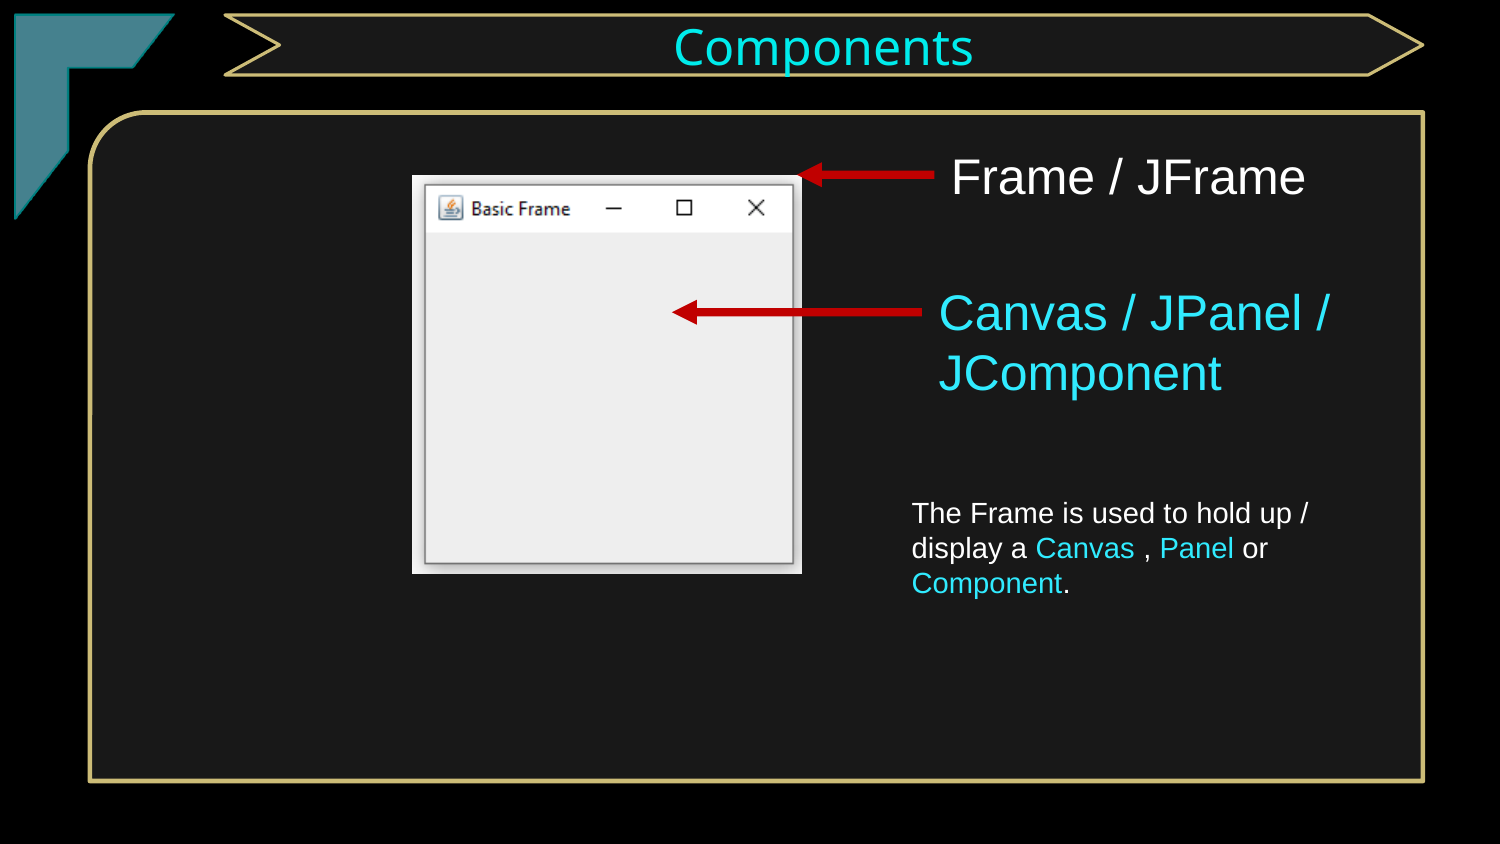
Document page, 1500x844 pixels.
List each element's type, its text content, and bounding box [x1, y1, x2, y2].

text_box [89, 112, 1423, 782]
text_box Components [224, 14, 1423, 75]
text_box The Frame is used to hold up / display a Canvas , Panel or Component. [896, 487, 1372, 607]
text_box [800, 168, 935, 181]
text_box Canvas / JPanel / JComponent [924, 273, 1360, 408]
picture [0, 0, 1500, 844]
text_box Frame / JFrame [936, 137, 1322, 212]
